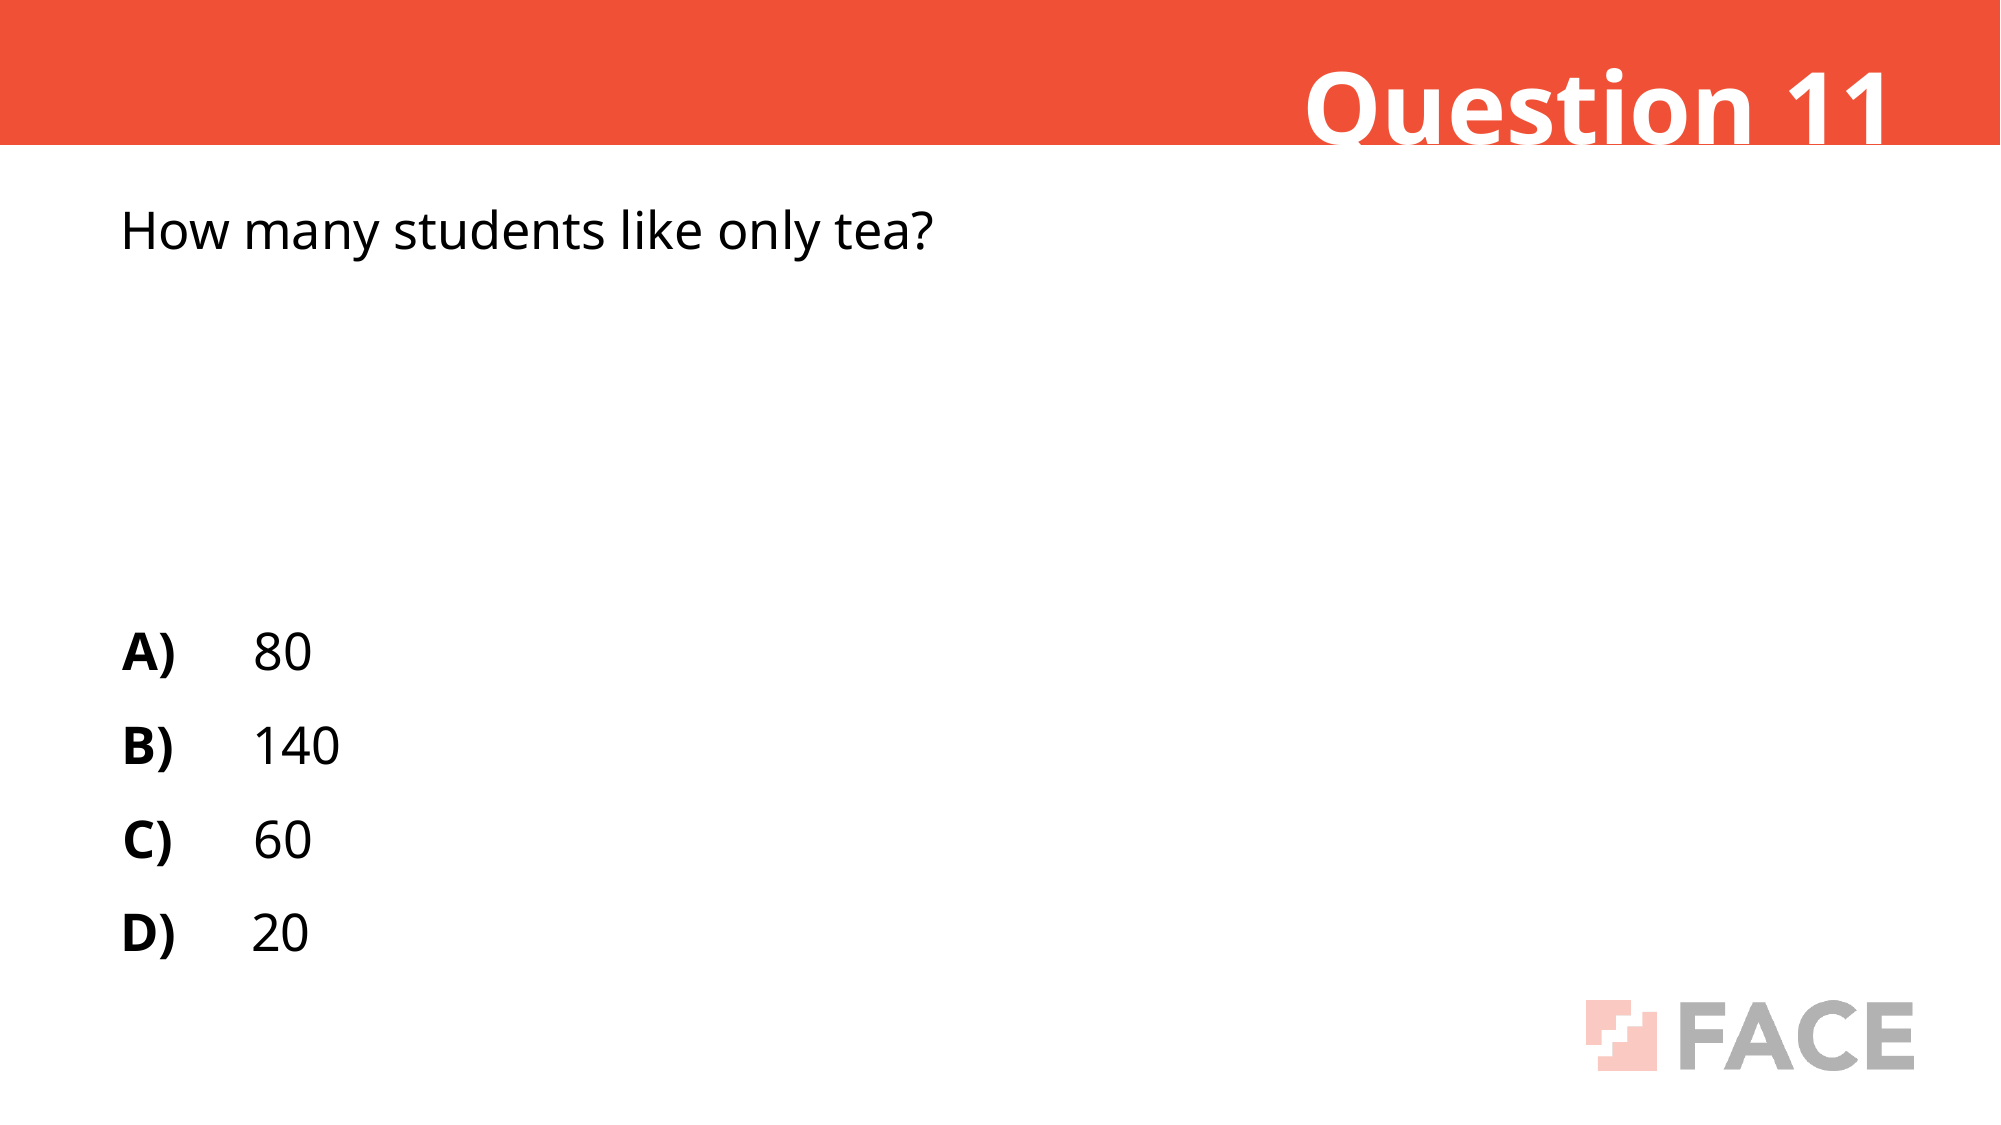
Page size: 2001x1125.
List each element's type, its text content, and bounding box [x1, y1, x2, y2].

text_box 80 [238, 579, 1896, 689]
text_box 140 [237, 673, 1894, 783]
text_box [0, 0, 2000, 147]
text_box How many students like only tea? [105, 189, 1895, 267]
text_box C) [107, 768, 223, 877]
picture [1586, 1000, 1914, 1072]
text_box Question 11 [638, 37, 1914, 173]
text_box A) [107, 579, 223, 689]
text_box 60 [238, 768, 1896, 877]
text_box 20 [236, 860, 1893, 970]
text_box B) [106, 673, 221, 783]
text_box D) [105, 860, 220, 970]
